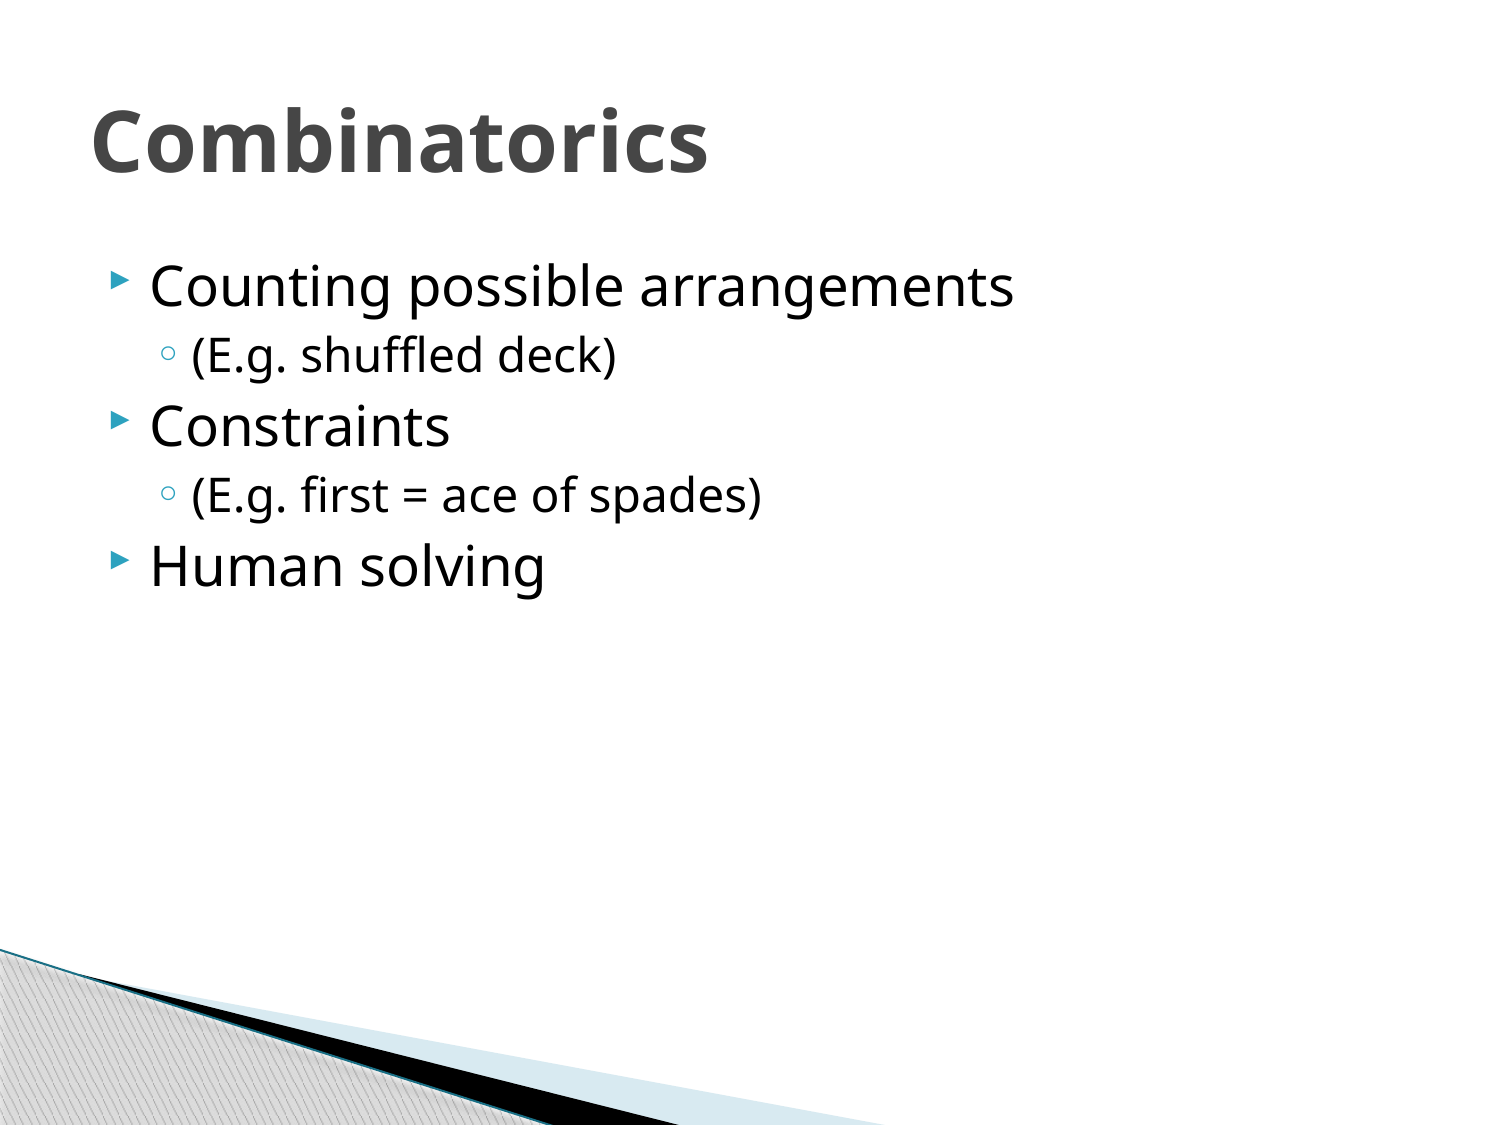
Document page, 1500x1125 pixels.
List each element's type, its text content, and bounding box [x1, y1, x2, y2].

title Combinatorics [75, 45, 1425, 233]
list Counting possible arrangements (E.g. shuffled deck) Constraints (E.g. first = ace of spades) Human solving [75, 243, 1425, 986]
